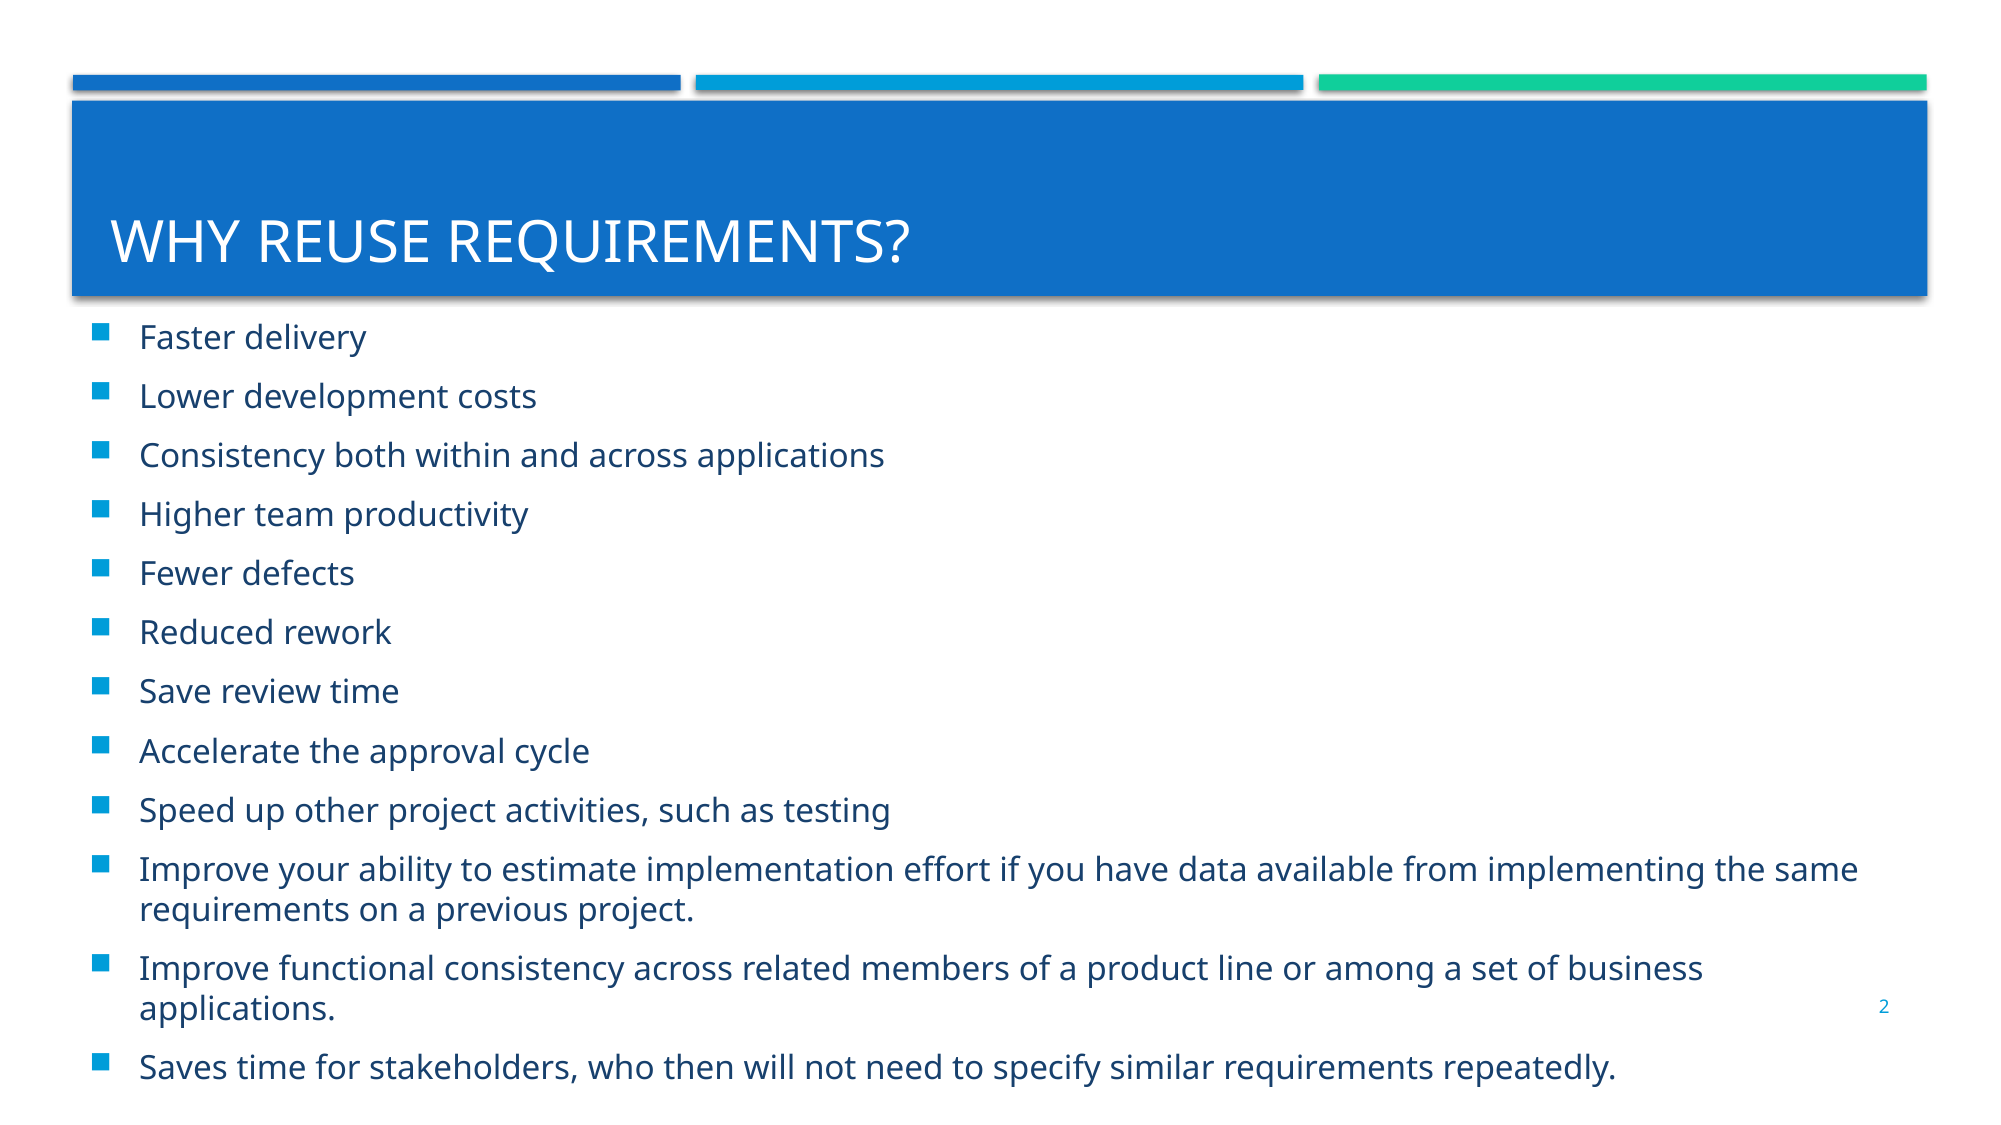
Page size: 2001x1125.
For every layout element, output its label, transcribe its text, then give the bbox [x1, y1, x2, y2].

slide_number 2 [1732, 977, 1905, 1037]
title Why reuse requirements? [95, 115, 1905, 282]
list Faster delivery Lower development costs Consistency both within and across applications Higher team productivity Fewer defects Reduced rework Save review time Accelerate the approval cycle Speed up other project activities, such as testing Improve your ability to estimate implementation effort if you have data available from implementing the same requirements on a previous project. Improve functional consistency across related members of a product line or among a set of business applications. Saves time for stakeholders, who then will not need to specify similar requirements repeatedly. [73, 308, 1927, 1084]
